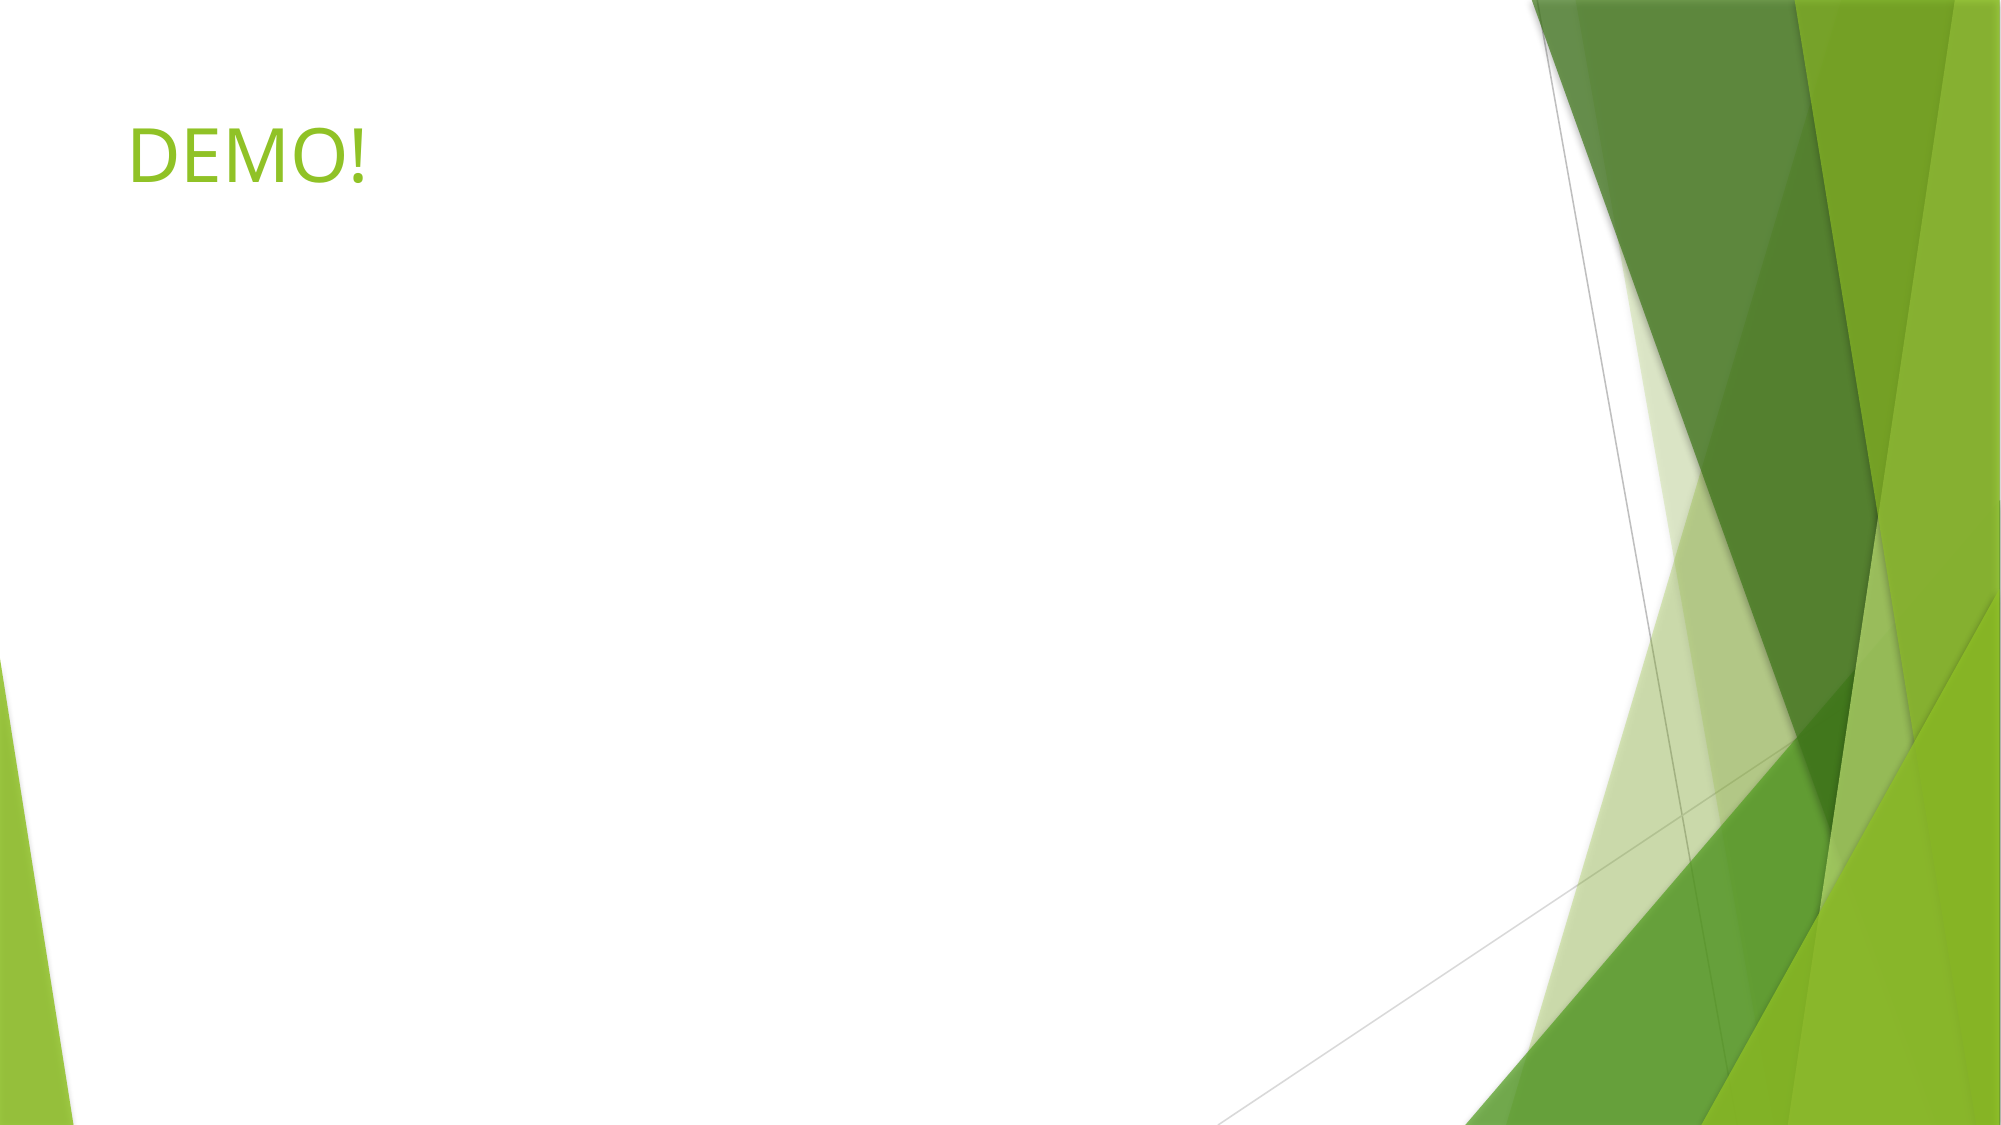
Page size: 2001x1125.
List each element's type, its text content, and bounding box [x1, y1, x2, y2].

title DEMO! [111, 99, 1522, 317]
